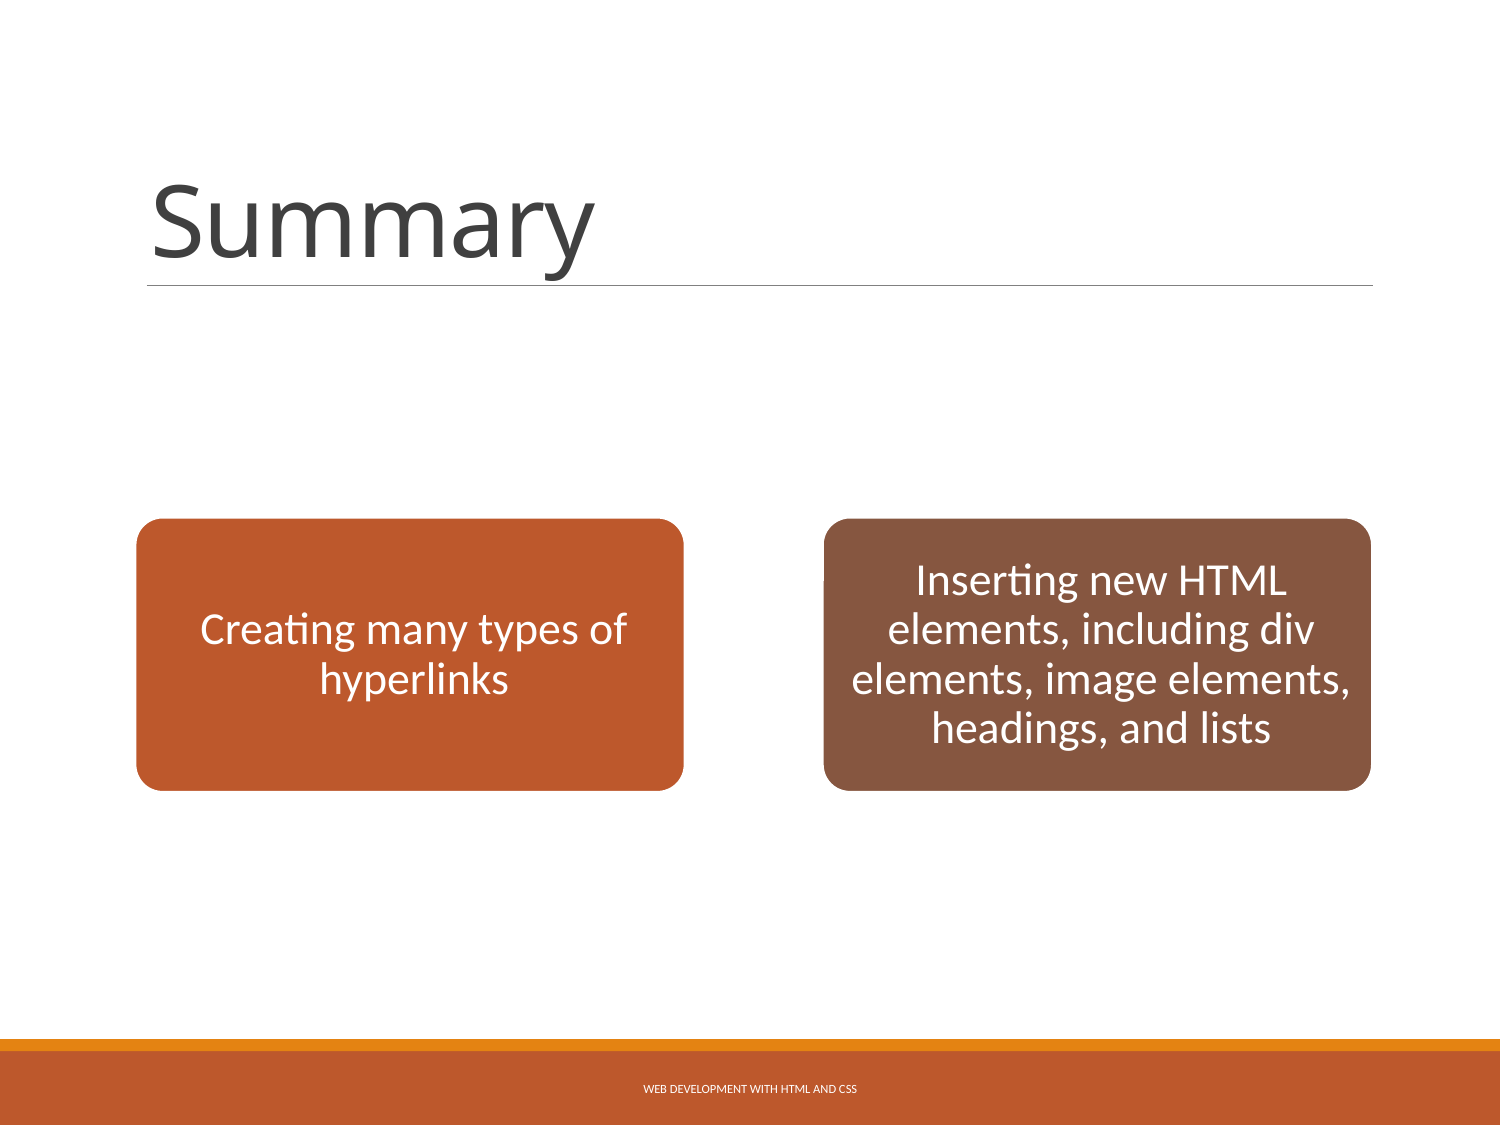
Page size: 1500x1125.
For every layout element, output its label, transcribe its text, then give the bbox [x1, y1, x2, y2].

text_box [0, 1052, 1500, 1125]
title Summary [135, 47, 1373, 285]
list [134, 343, 1373, 966]
text_box [0, 1039, 1500, 1052]
footer Web Development with HTML and CSS [453, 1059, 1047, 1120]
